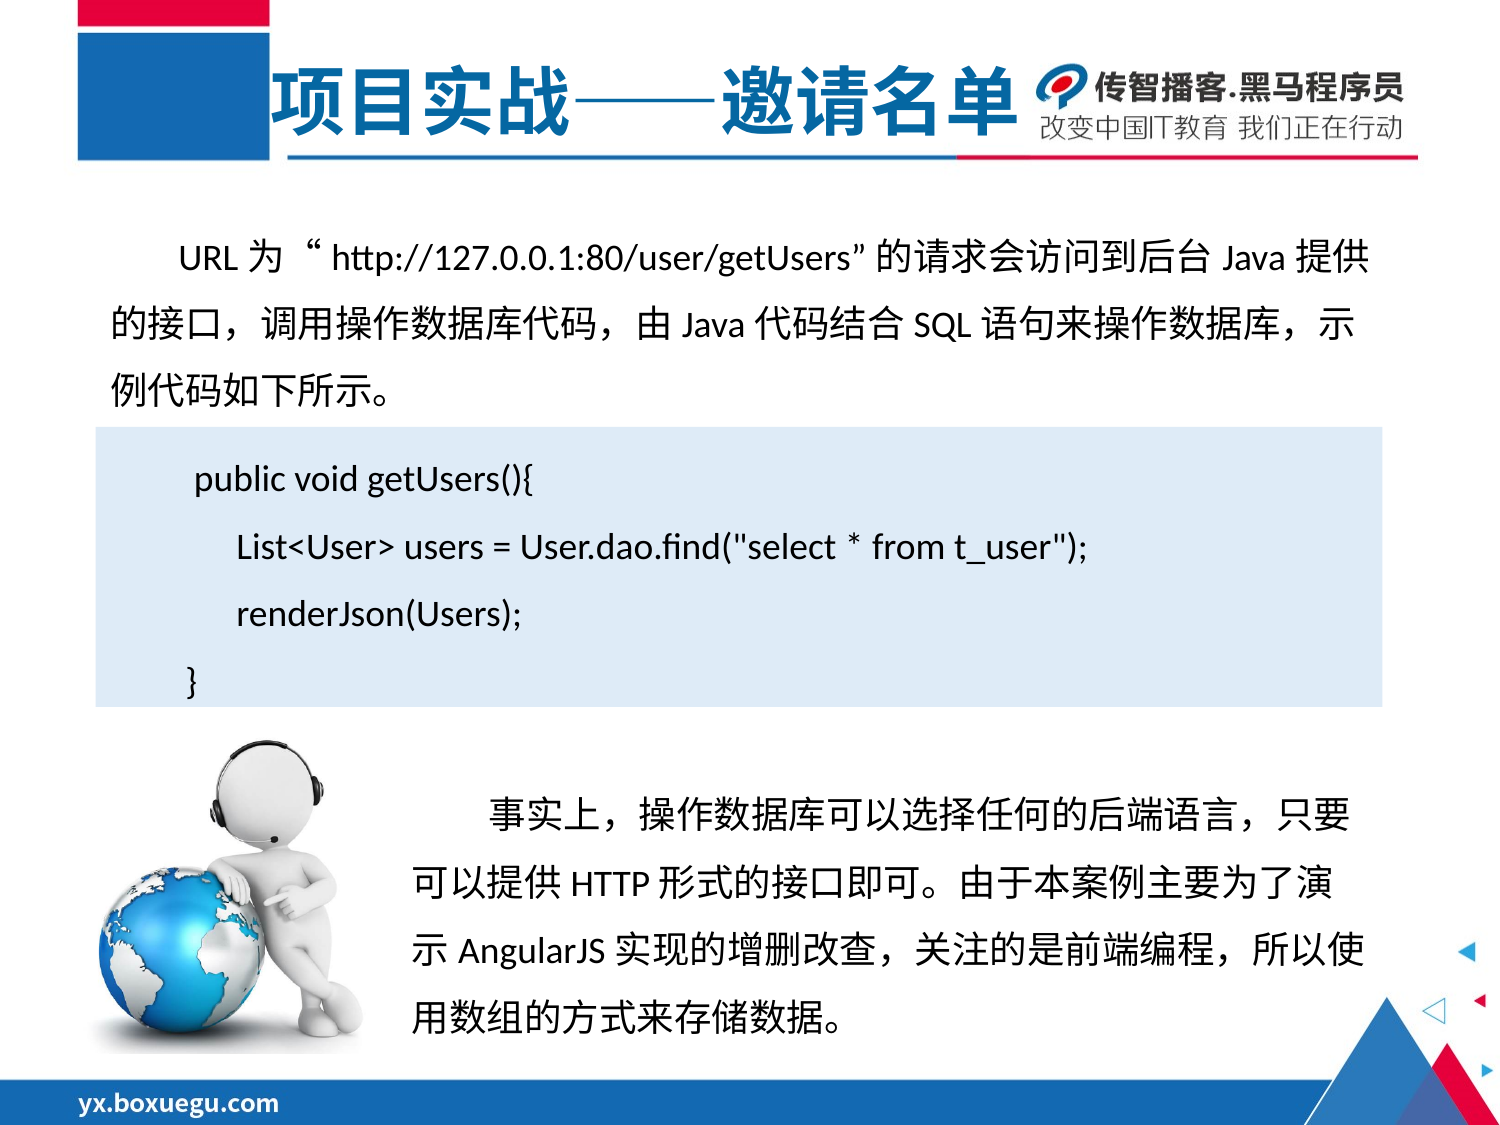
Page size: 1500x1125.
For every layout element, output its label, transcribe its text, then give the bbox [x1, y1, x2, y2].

picture [0, 0, 1500, 1125]
text_box 项目实战——邀请名单 [255, 39, 1483, 159]
text_box 事实上，操作数据库可以选择任何的后端语言，只要可以提供HTTP形式的接口即可。由于本案例主要为了演示AngularJS实现的增删改查，关注的是前端编程，所以使用数组的方式来存储数据。 [396, 761, 1383, 1047]
text_box public void getUsers(){ List<User> users = User.dao.find("select * from t_user"); renderJson(Users); } [95, 426, 1383, 708]
text_box URL为“http://127.0.0.1:80/user/getUsers”的请求会访问到后台Java提供的接口，调用操作数据库代码，由Java代码结合SQL语句来操作数据库，示例代码如下所示。 [95, 202, 1399, 420]
